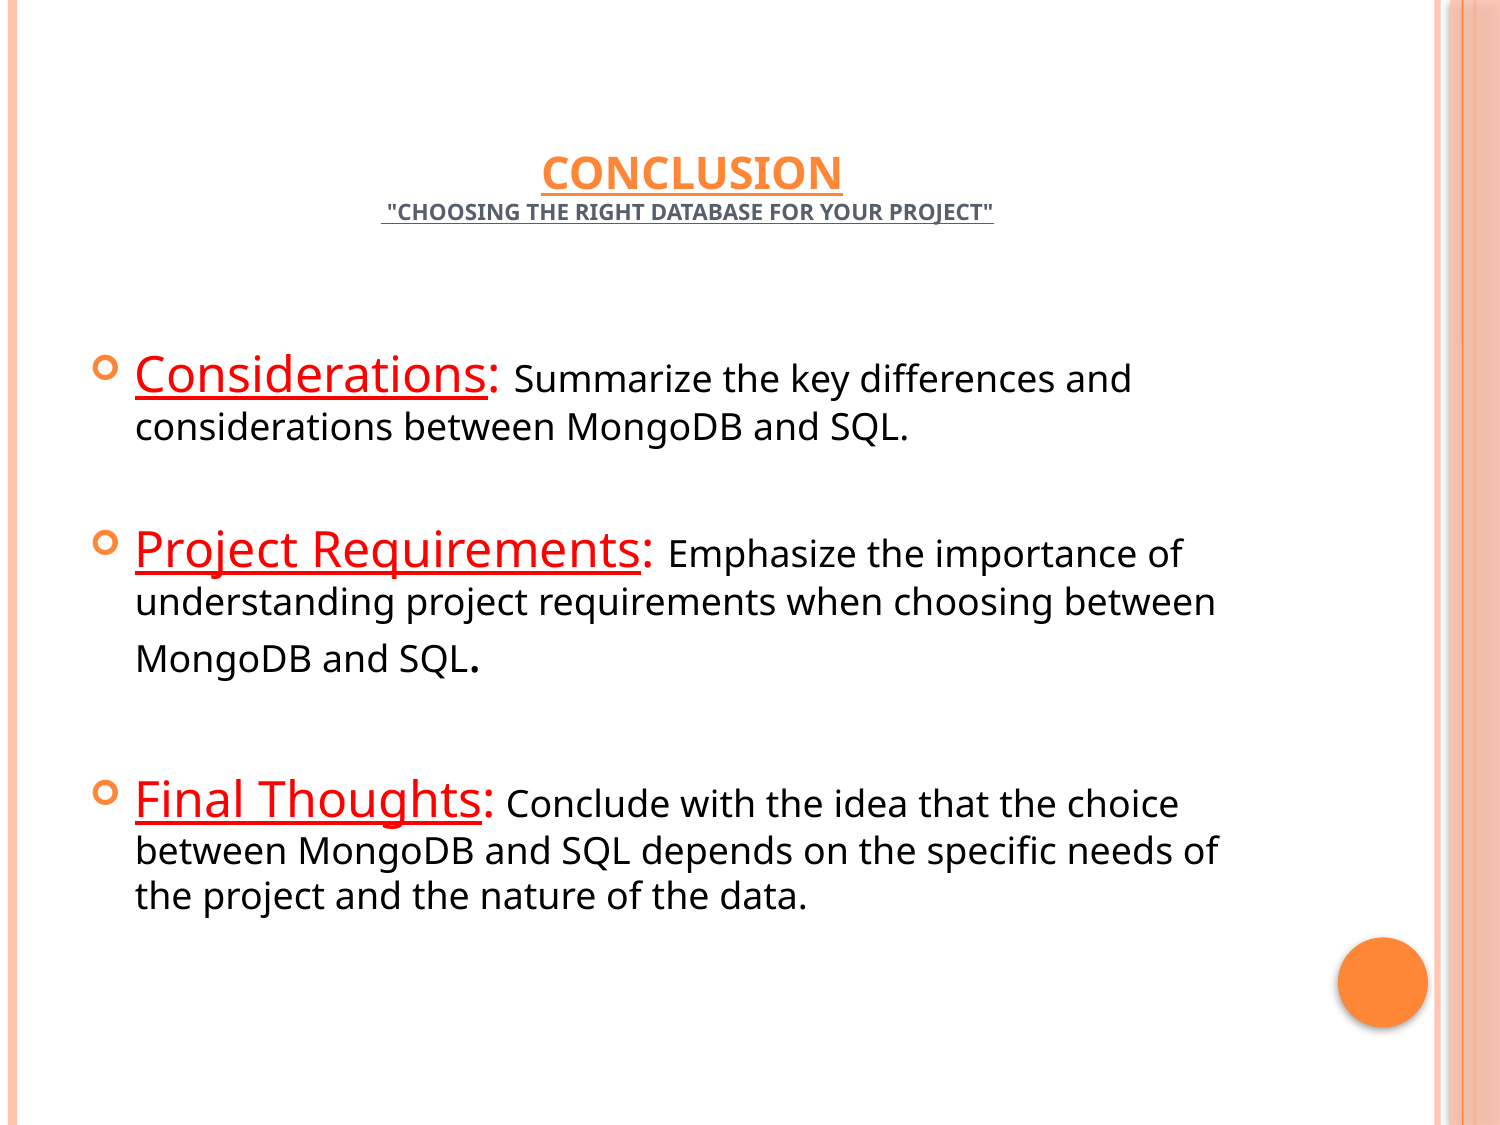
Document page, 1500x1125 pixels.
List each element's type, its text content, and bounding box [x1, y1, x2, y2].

title CONCLUSION "Choosing the Right Database for Your Project" [75, 45, 1300, 233]
list Considerations: Summarize the key differences and considerations between MongoDB and SQL. Project Requirements: Emphasize the importance of understanding project requirements when choosing between MongoDB and SQL. Final Thoughts: Conclude with the idea that the choice between MongoDB and SQL depends on the specific needs of the project and the nature of the data. [75, 262, 1300, 1062]
